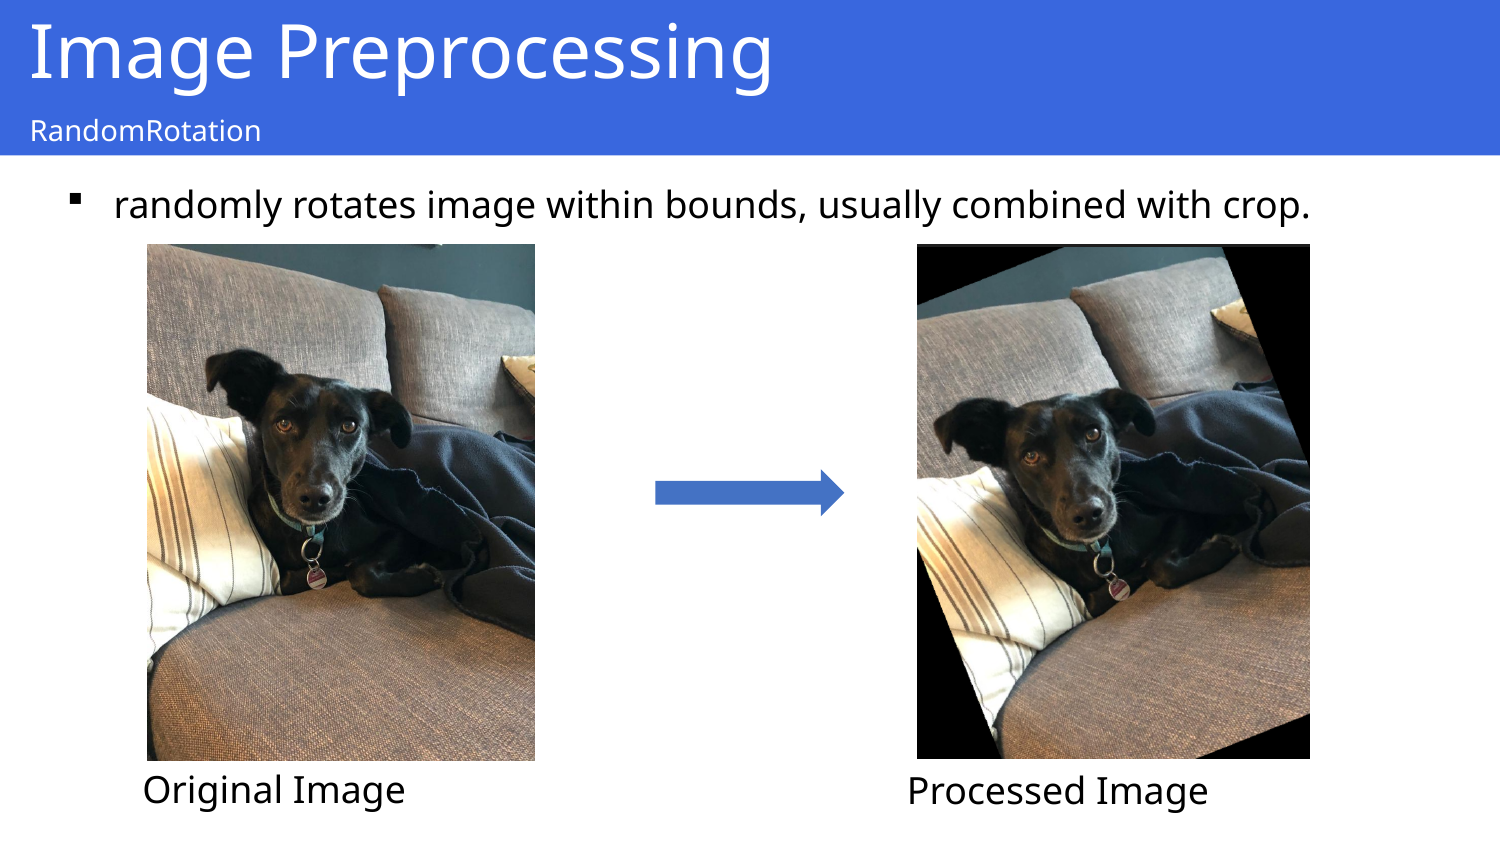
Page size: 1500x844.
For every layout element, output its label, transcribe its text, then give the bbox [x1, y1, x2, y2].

list RandomRotation [0, 108, 1500, 156]
picture [917, 244, 1310, 759]
text_box randomly rotates image within bounds, usually combined with crop. [52, 173, 1436, 279]
text_box Original Image [127, 758, 421, 819]
picture [147, 244, 535, 761]
list Image Preprocessing [0, 0, 1500, 108]
text_box [654, 466, 846, 519]
text_box Processed Image [892, 759, 1225, 820]
